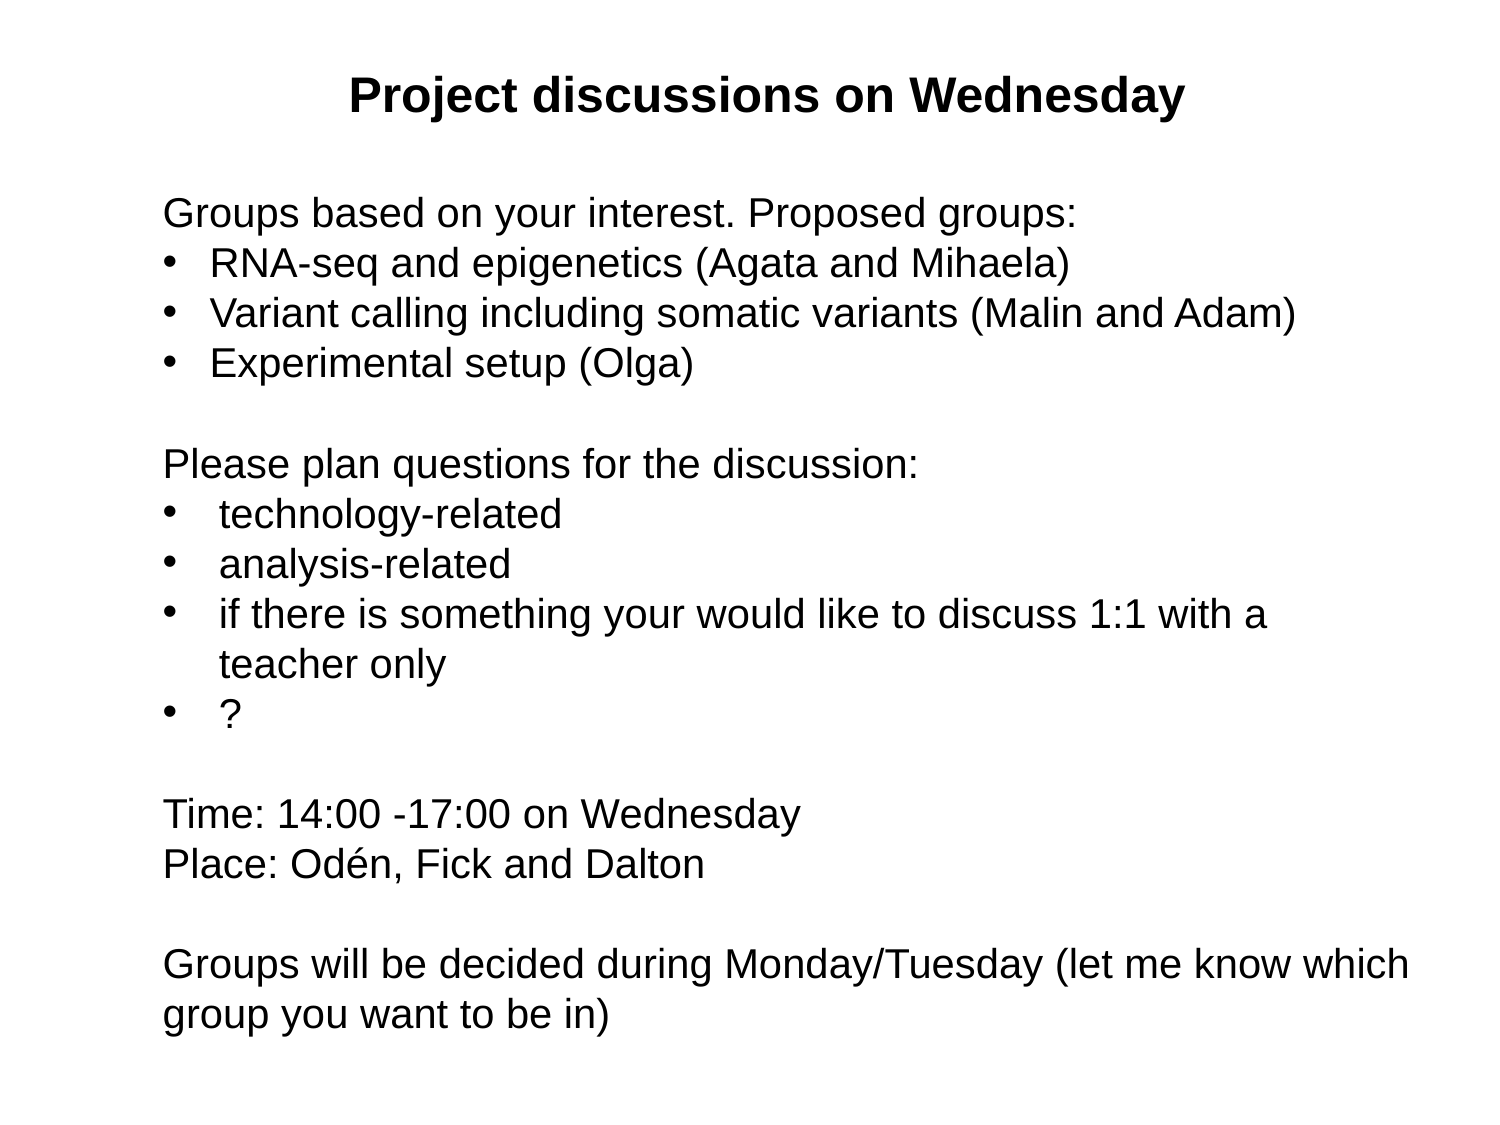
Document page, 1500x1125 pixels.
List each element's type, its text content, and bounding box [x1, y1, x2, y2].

text_box Groups based on your interest. Proposed groups: RNA-seq and epigenetics (Agata and Mihaela) Variant calling including somatic variants (Malin and Adam) Experimental setup (Olga) Please plan questions for the discussion: technology-related analysis-related if there is something your would like to discuss 1:1 with a teacher only ? Time: 14:00 -17:00 on Wednesday Place: Odén, Fick and Dalton Groups will be decided during Monday/Tuesday (let me know which group you want to be in) [147, 178, 1428, 1094]
text_box Project discussions on Wednesday [333, 55, 1202, 130]
